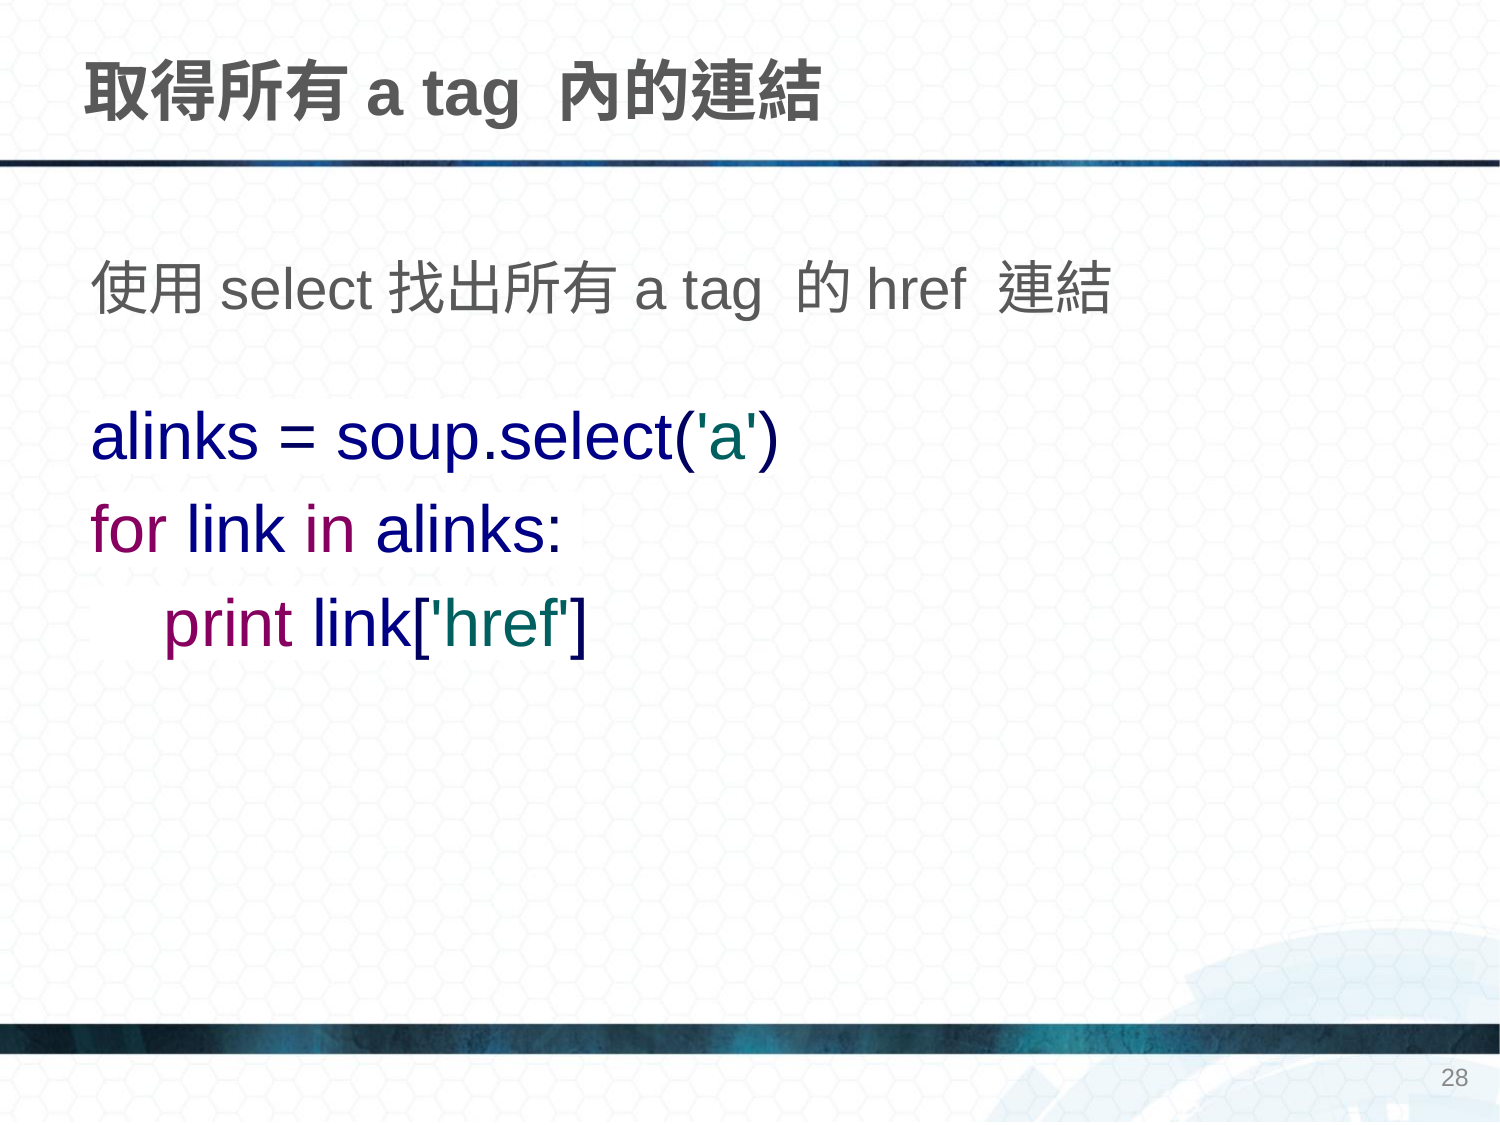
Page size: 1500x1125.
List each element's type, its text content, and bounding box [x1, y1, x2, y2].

slide_number 28 [1134, 1046, 1485, 1107]
picture [0, 0, 1500, 1122]
title 取得所有a tag 內的連結 [69, 42, 1419, 135]
list 使用select找出所有a tag 的href 連結 alinks = soup.select('a') for link in alinks: print link['href'] [75, 243, 1425, 1005]
